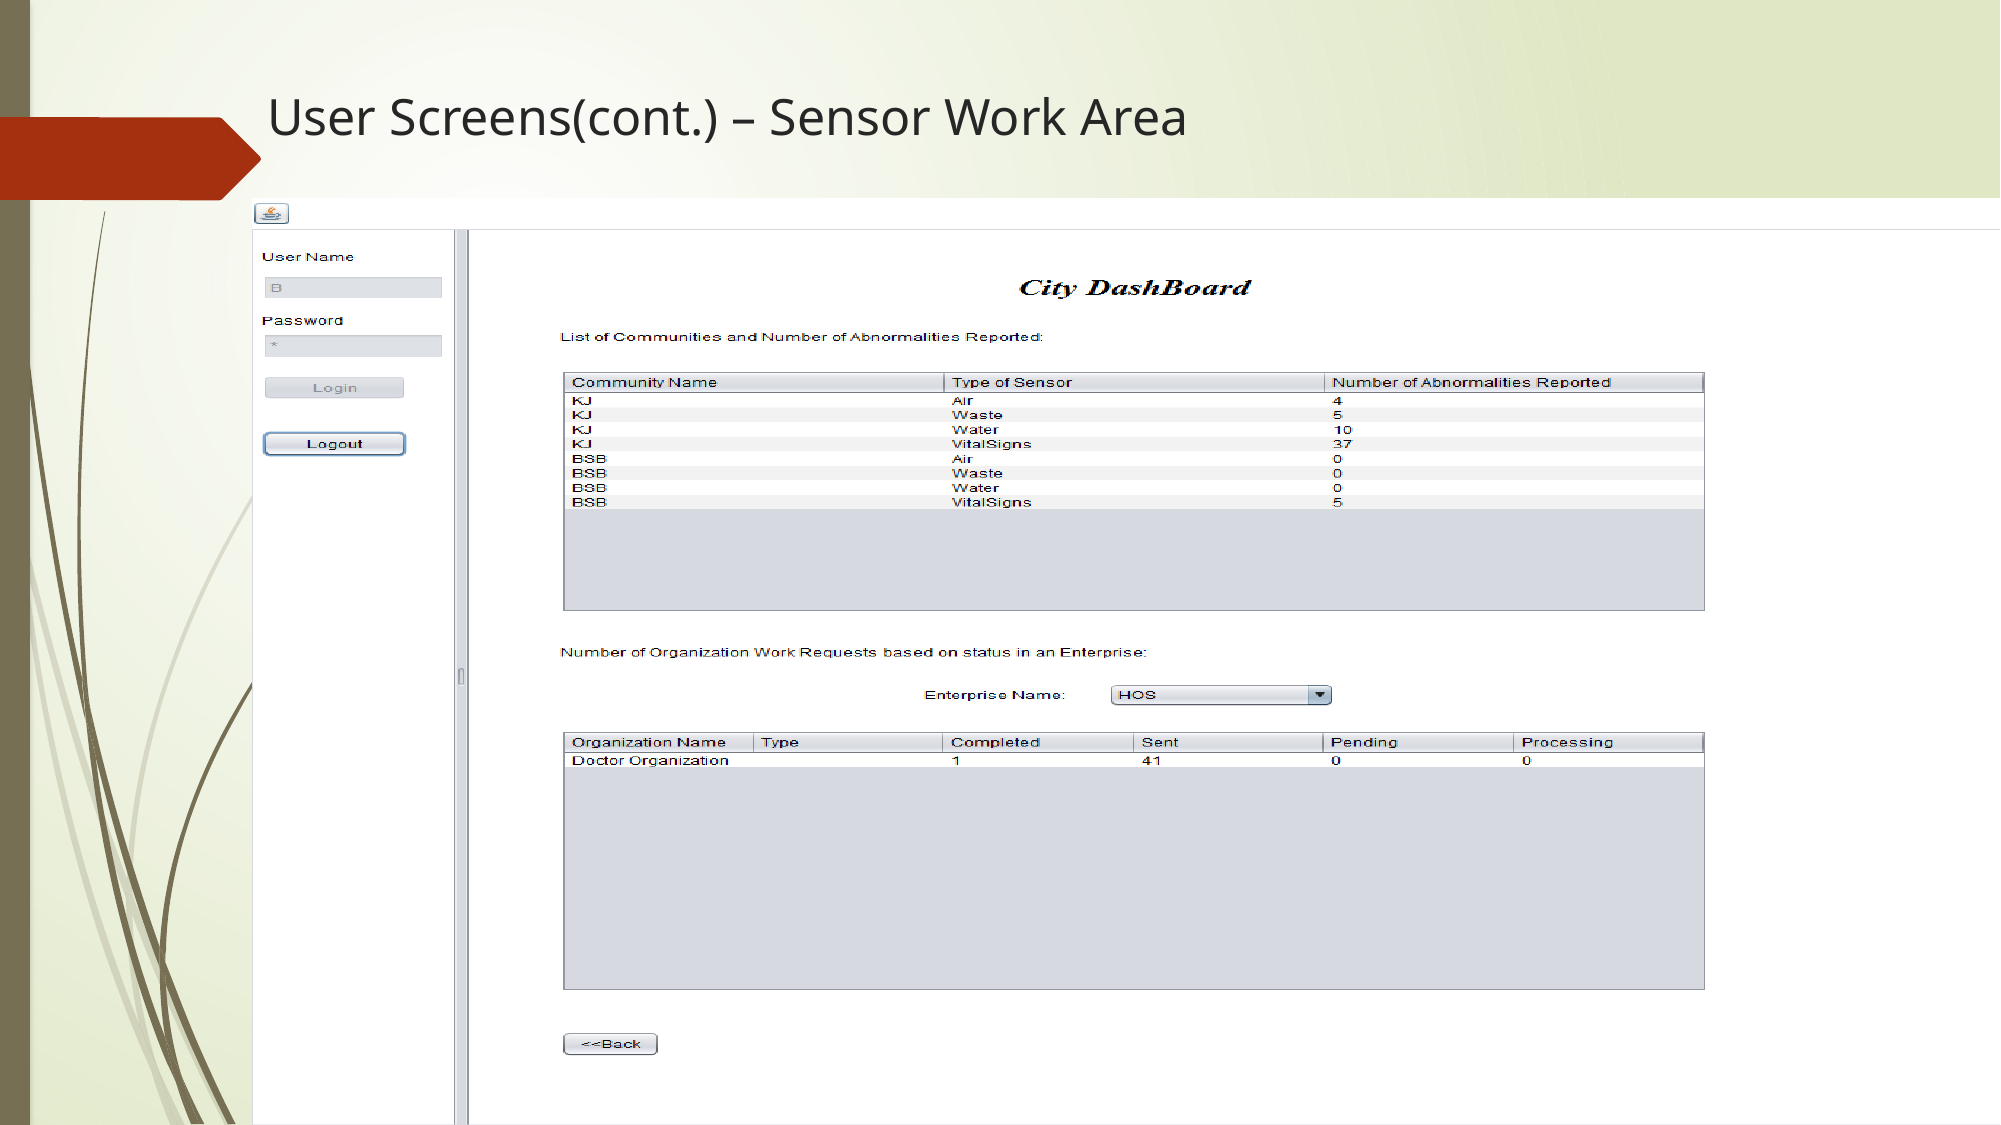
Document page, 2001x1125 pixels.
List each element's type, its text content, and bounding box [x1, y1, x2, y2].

title User Screens(cont.) – Sensor Work Area [252, 77, 1819, 178]
picture [251, 198, 2000, 1125]
